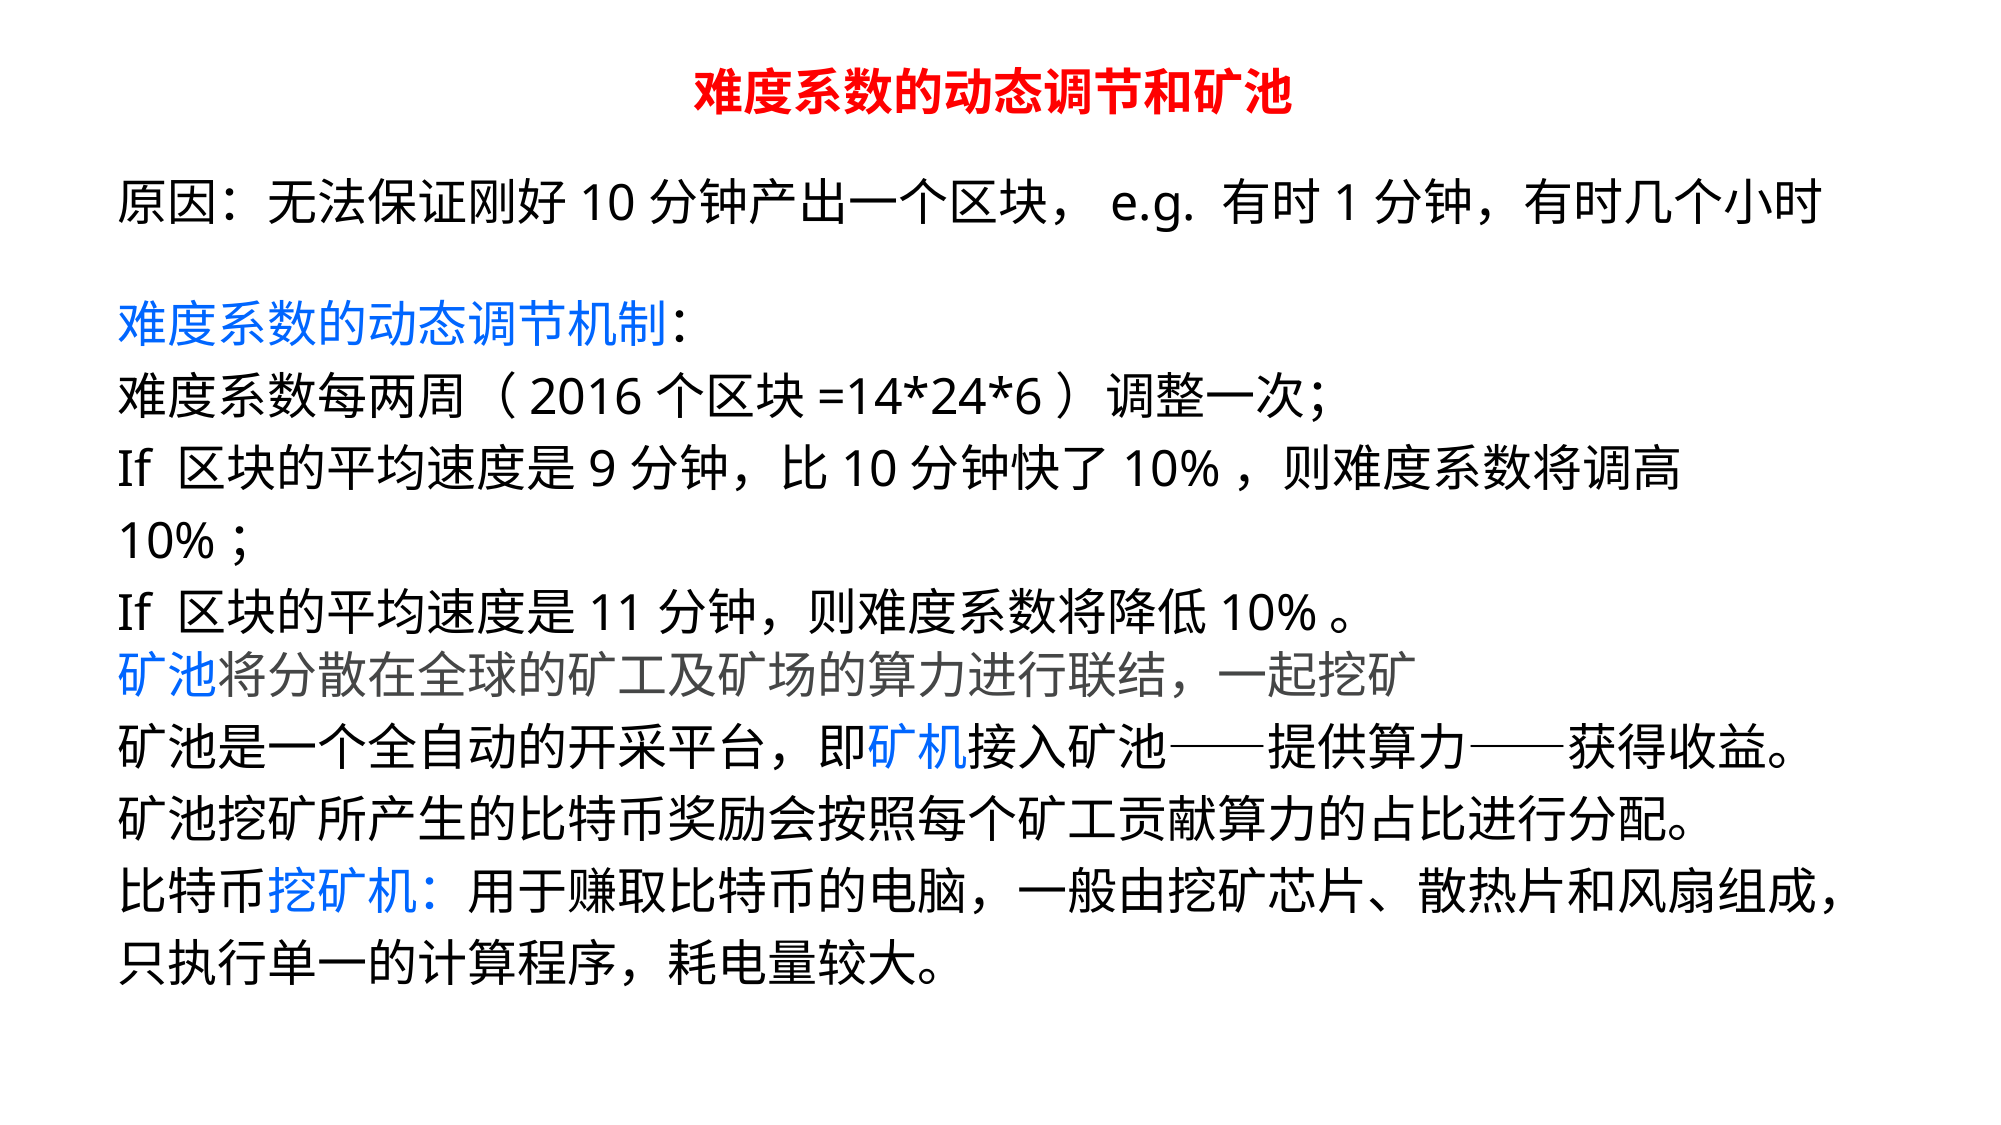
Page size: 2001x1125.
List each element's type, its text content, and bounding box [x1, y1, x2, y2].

text_box 原因：无法保证刚好10分钟产出一个区块，e.g. 有时1分钟，有时几个小时 [102, 163, 1866, 239]
text_box 难度系数的动态调节和矿池 [678, 53, 1309, 129]
text_box 难度系数的动态调节机制： 难度系数每两周（2016个区块=14*24*6）调整一次； If 区块的平均速度是9分钟，比10分钟快了10%，则难度系数将调高10%； If 区块的平均速度是11分钟，则难度系数将降低10%。 [102, 273, 1818, 624]
text_box 矿池将分散在全球的矿工及矿场的算力进行联结，一起挖矿 矿池是一个全自动的开采平台，即矿机接入矿池——提供算力——获得收益。 矿池挖矿所产生的比特币奖励会按照每个矿工贡献算力的占比进行分配。 比特币挖矿机：用于赚取比特币的电脑，一般由挖矿芯片、散热片和风扇组成，只执行单一的计算程序，耗电量较大。 [102, 624, 1866, 999]
